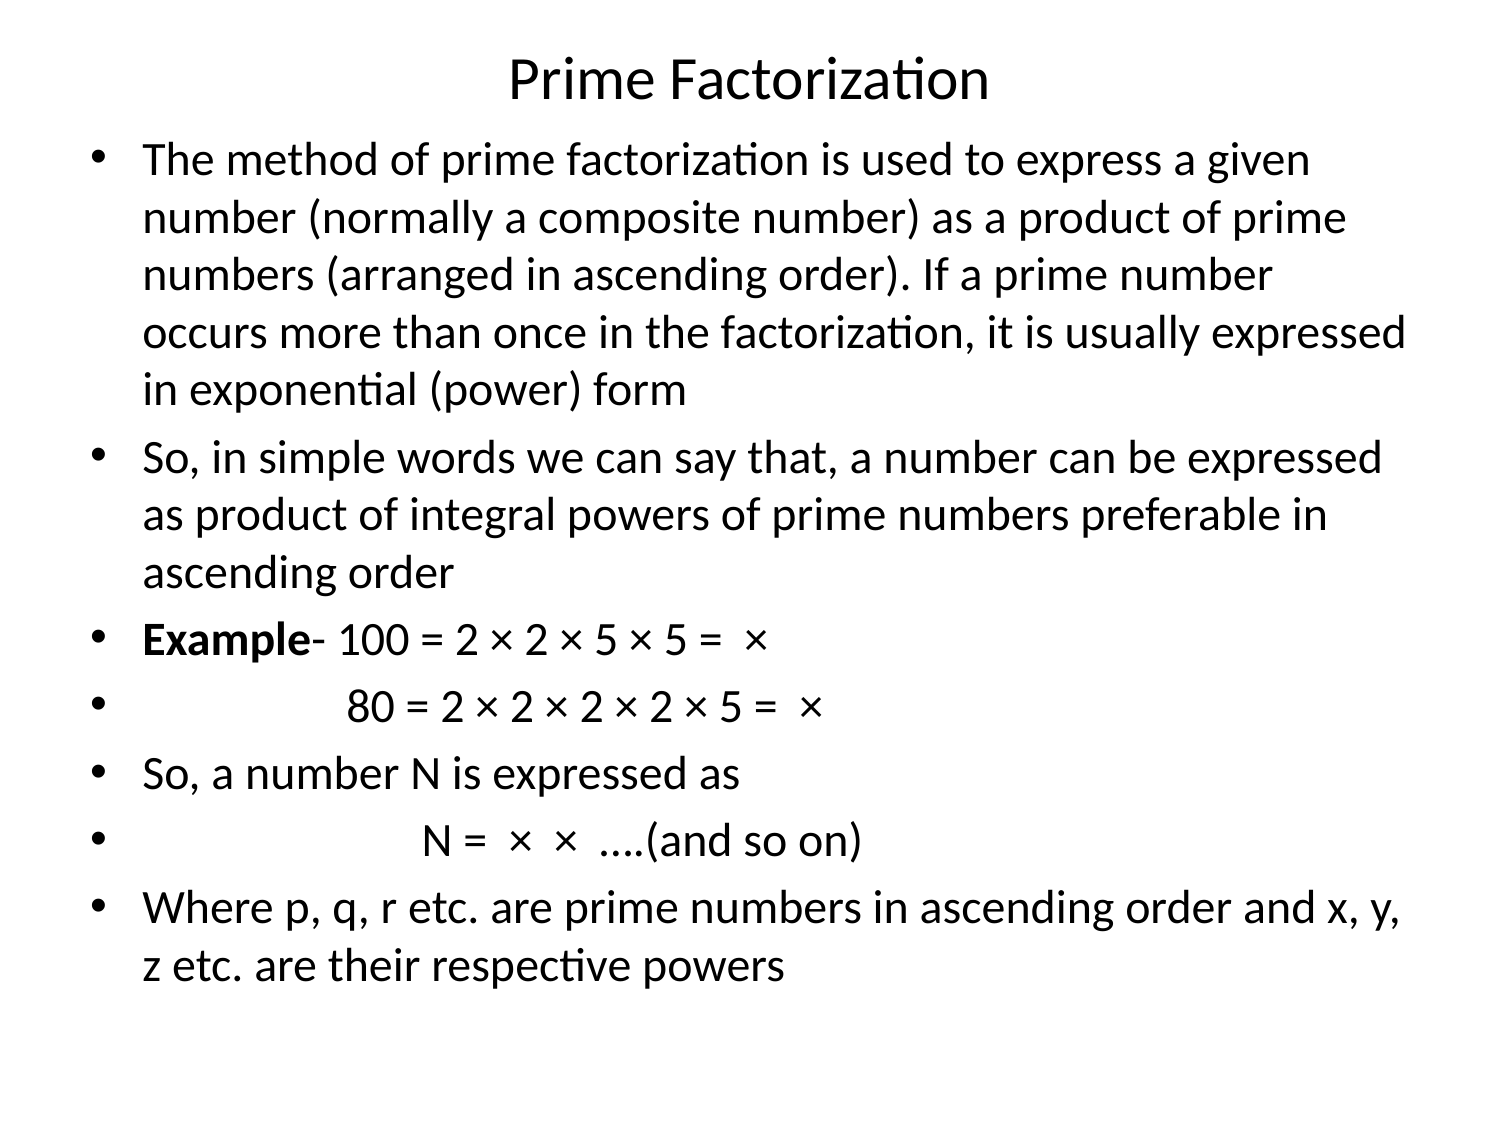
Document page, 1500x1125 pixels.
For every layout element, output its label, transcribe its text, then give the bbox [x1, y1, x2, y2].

title Prime Factorization [75, 30, 1425, 121]
